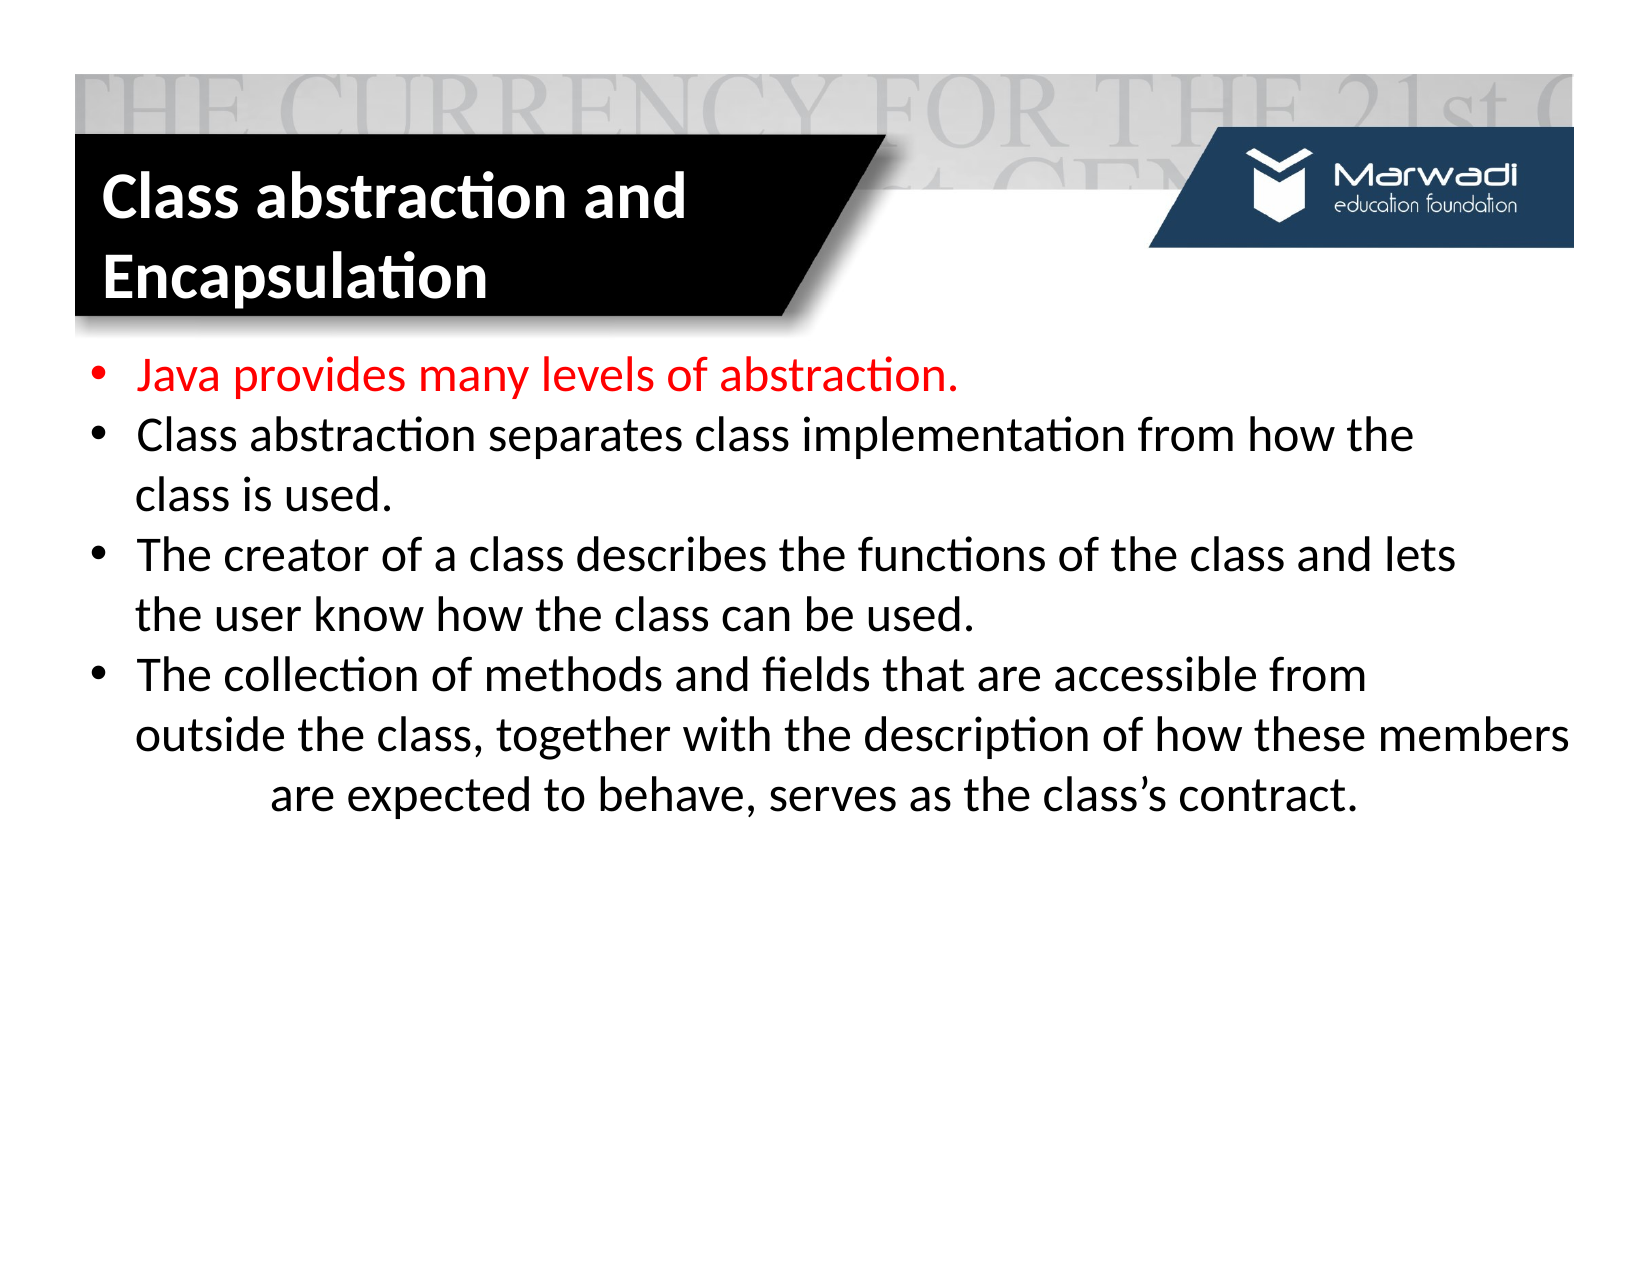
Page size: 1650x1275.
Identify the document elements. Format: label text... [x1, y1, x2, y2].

text_box Java provides many levels of abstraction. Class abstraction separates class implementation from how the class is used. The creator of a class describes the functions of the class and lets the user know how the class can be used. The collection of methods and fields that are accessible from outside the class, together with the description of how these members are expected to behave, serves as the class’s contract. [75, 334, 1613, 830]
picture [75, 74, 1574, 334]
text_box Class abstraction and Encapsulation [99, 150, 825, 312]
